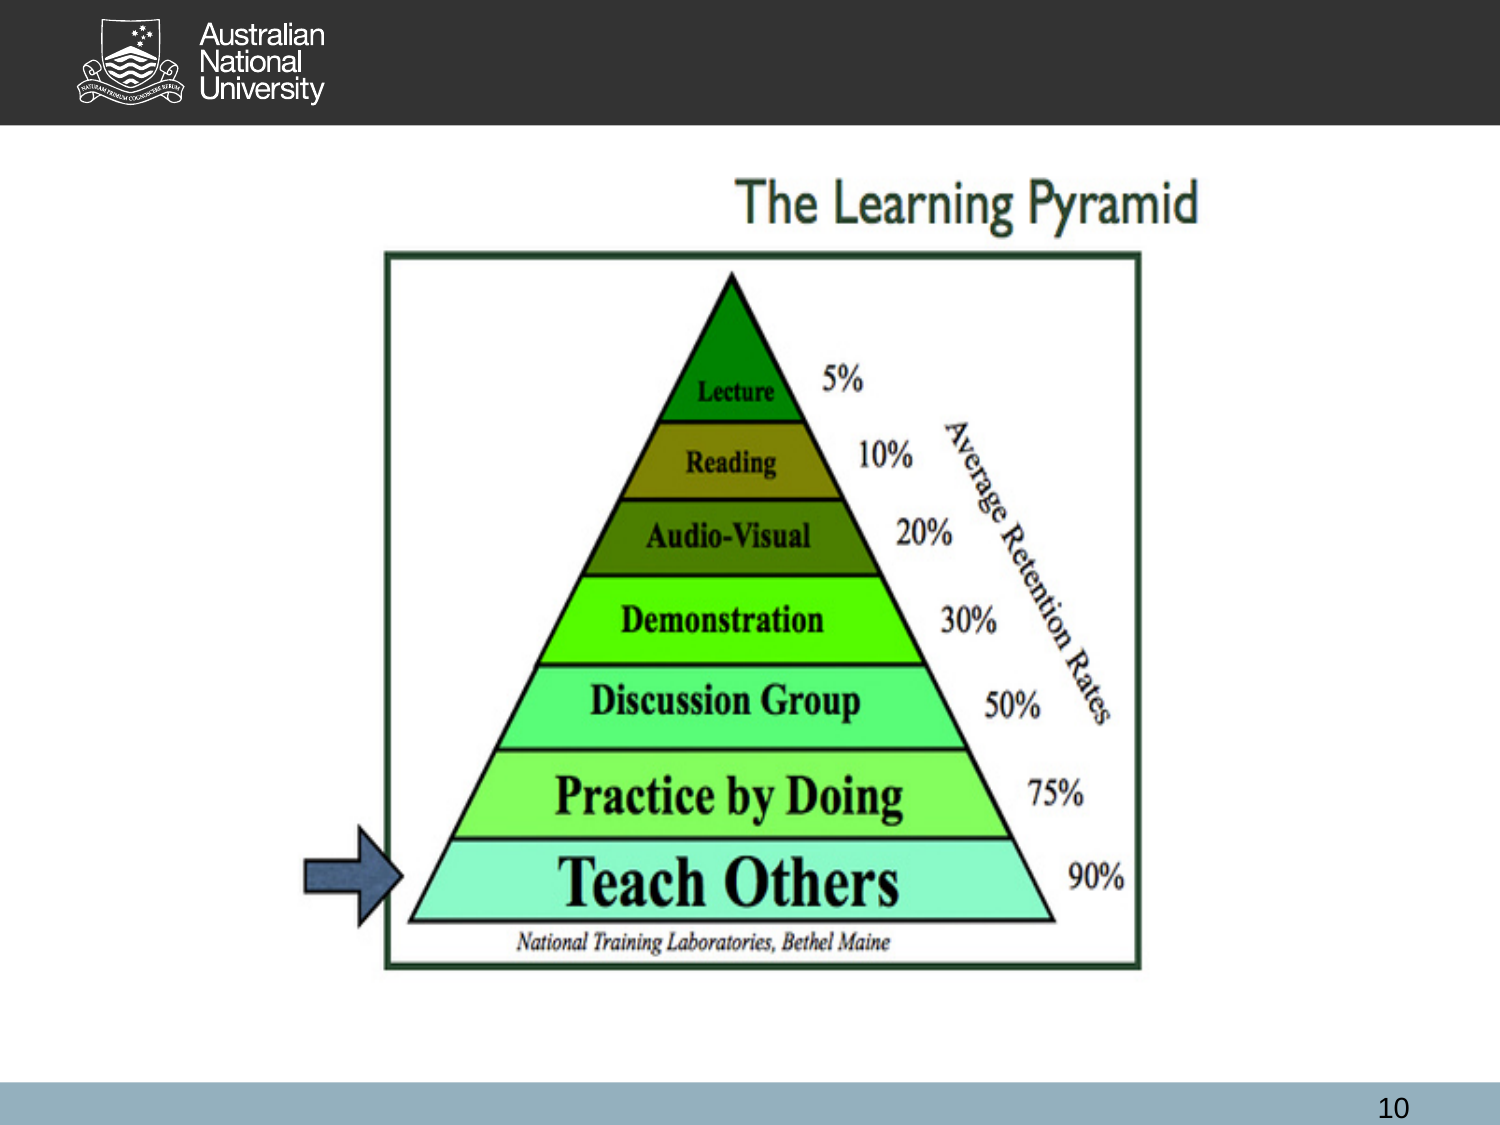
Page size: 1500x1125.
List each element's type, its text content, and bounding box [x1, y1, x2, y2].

slide_number 10 [1328, 1082, 1426, 1118]
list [283, 160, 1217, 1006]
